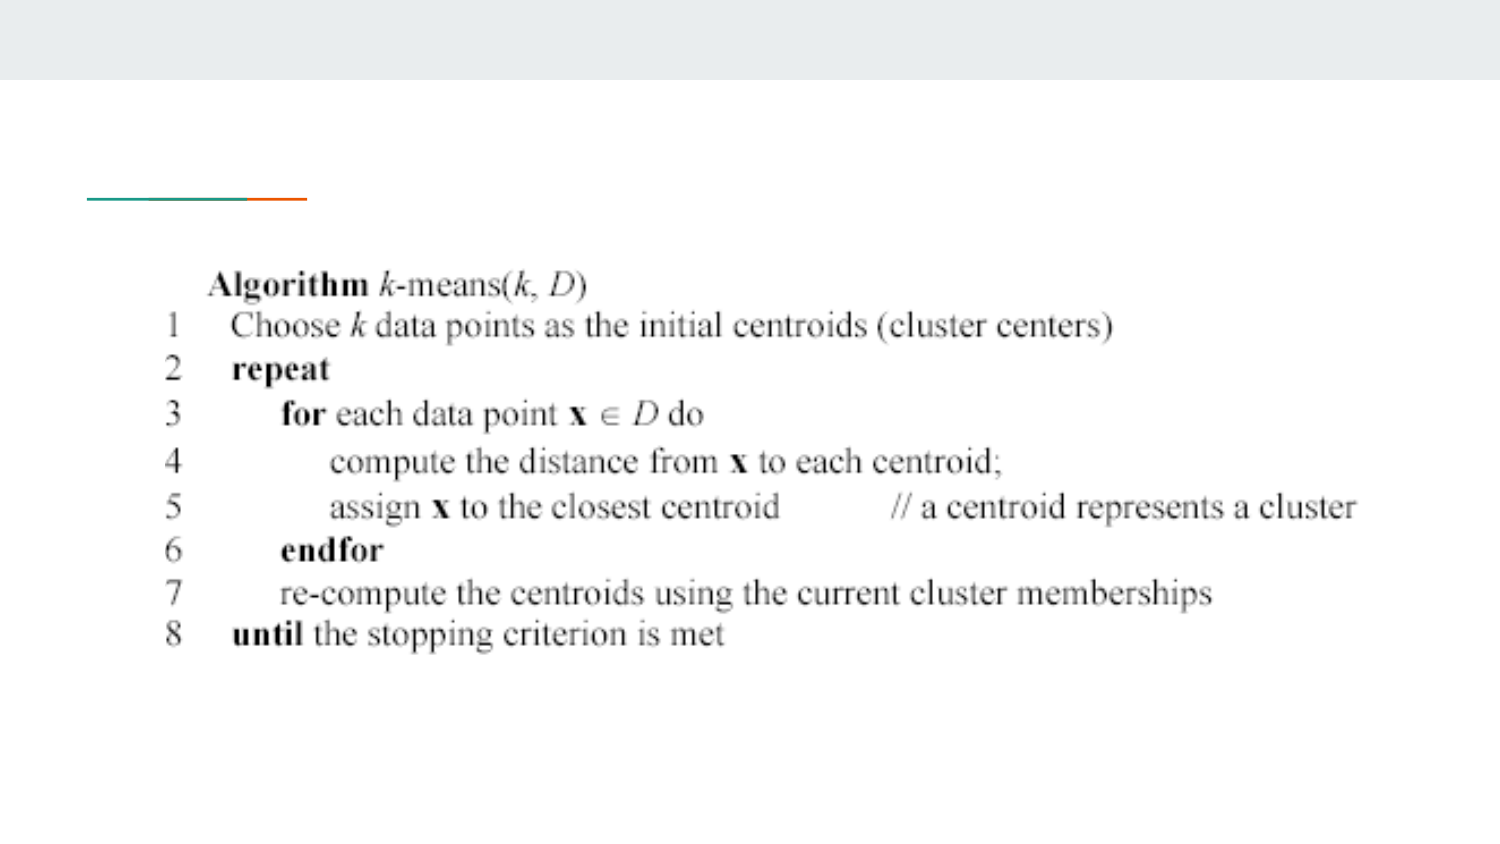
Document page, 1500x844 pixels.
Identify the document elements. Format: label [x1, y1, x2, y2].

picture [164, 267, 1361, 664]
